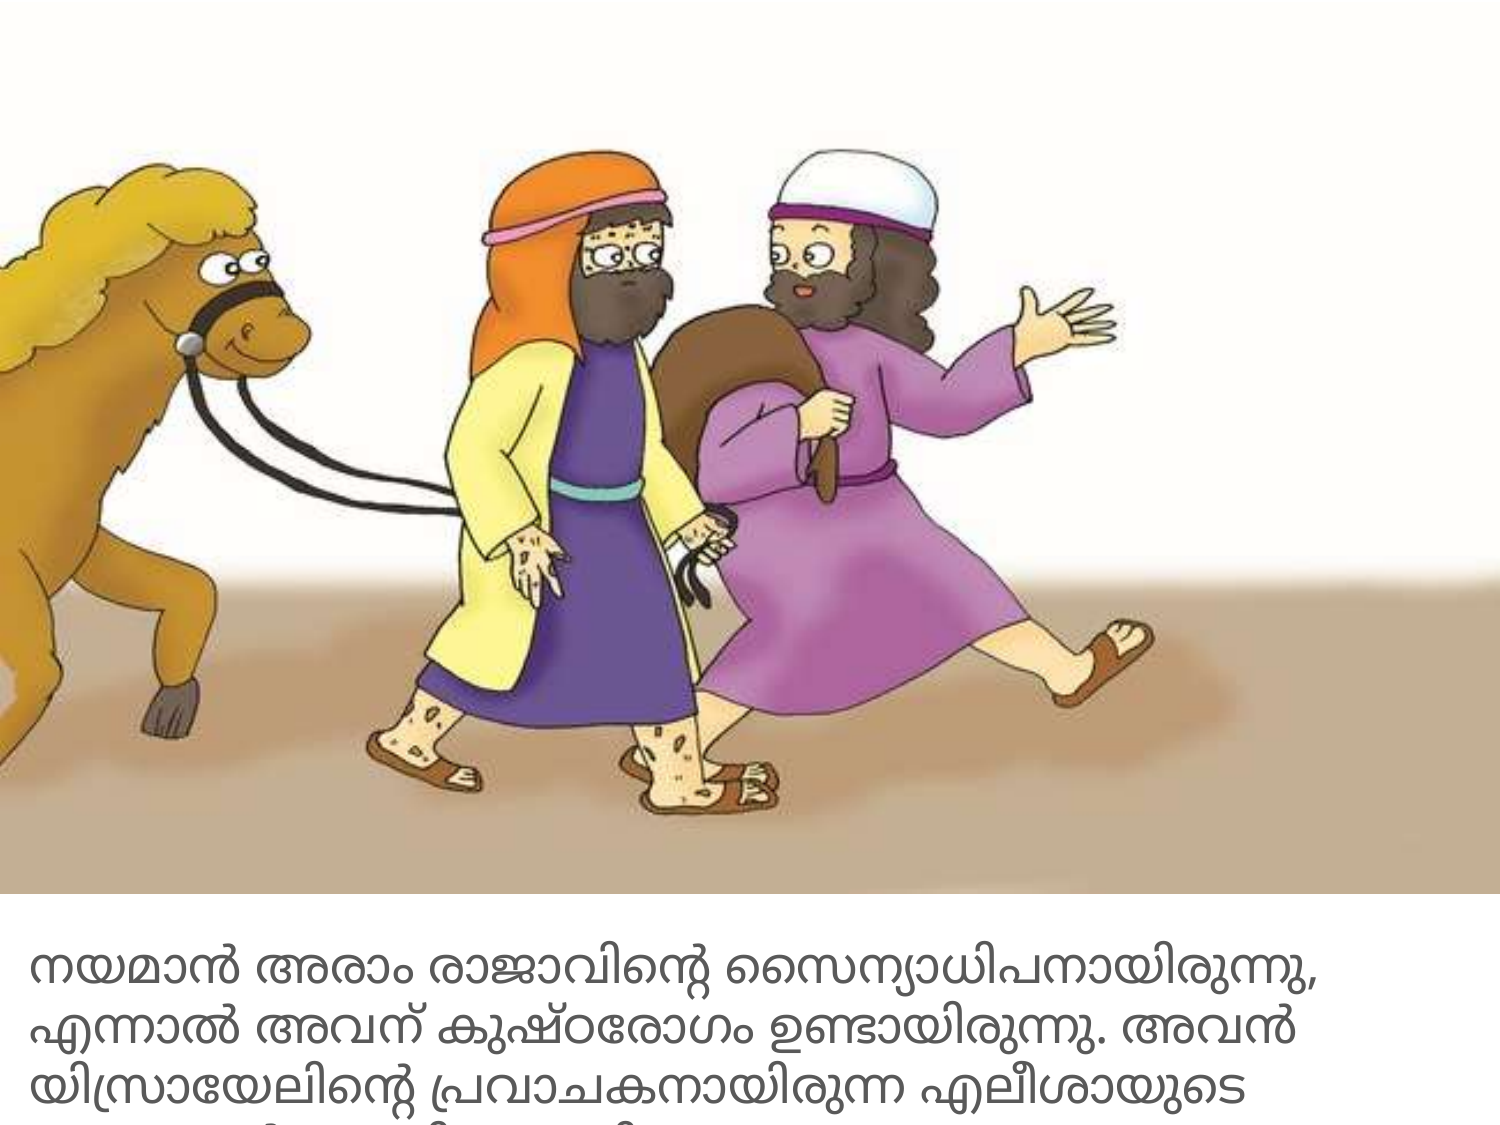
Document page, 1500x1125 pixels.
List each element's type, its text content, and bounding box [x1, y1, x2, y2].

picture [0, 1, 1500, 894]
text_box നയമാൻ അരാം രാജാവിന്റെ സൈന്യാധിപനായിരുന്നു, എന്നാൽ അവന് കുഷ്ഠരോഗം ഉണ്ടായിരുന്നു. അവൻ യിസ്രായേലിന്റെ പ്രവാചകനായിരുന്ന എലീശായുടെ അടുക്കൽ മടങ്ങിയെത്തി. [14, 925, 1486, 1125]
